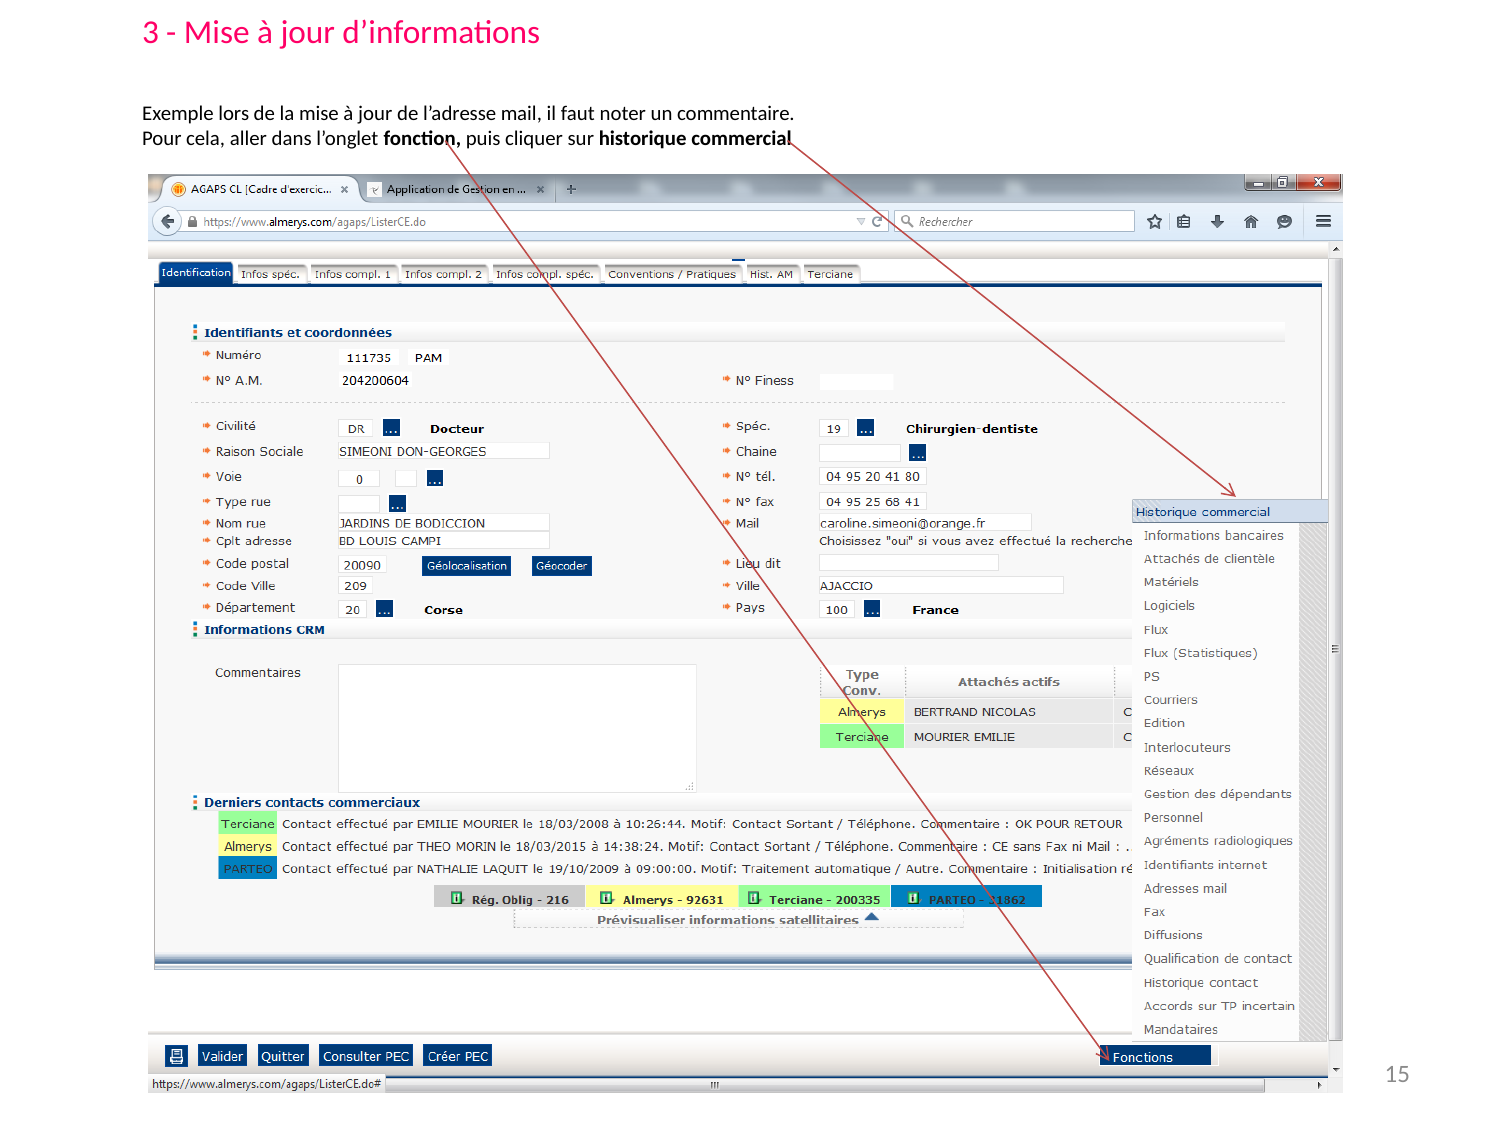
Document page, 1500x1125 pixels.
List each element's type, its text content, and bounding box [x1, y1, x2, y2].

text_box 3 - Mise à jour d’informations Exemple lors de la mise à jour de l’adresse mail, il faut noter un commentaire. Pour cela, aller dans l’onglet fonction, puis cliquer sur historique commercial [127, 2, 1322, 158]
slide_number 15 [1074, 1042, 1425, 1103]
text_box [787, 140, 1237, 498]
picture [148, 174, 1343, 1093]
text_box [445, 140, 1110, 1062]
